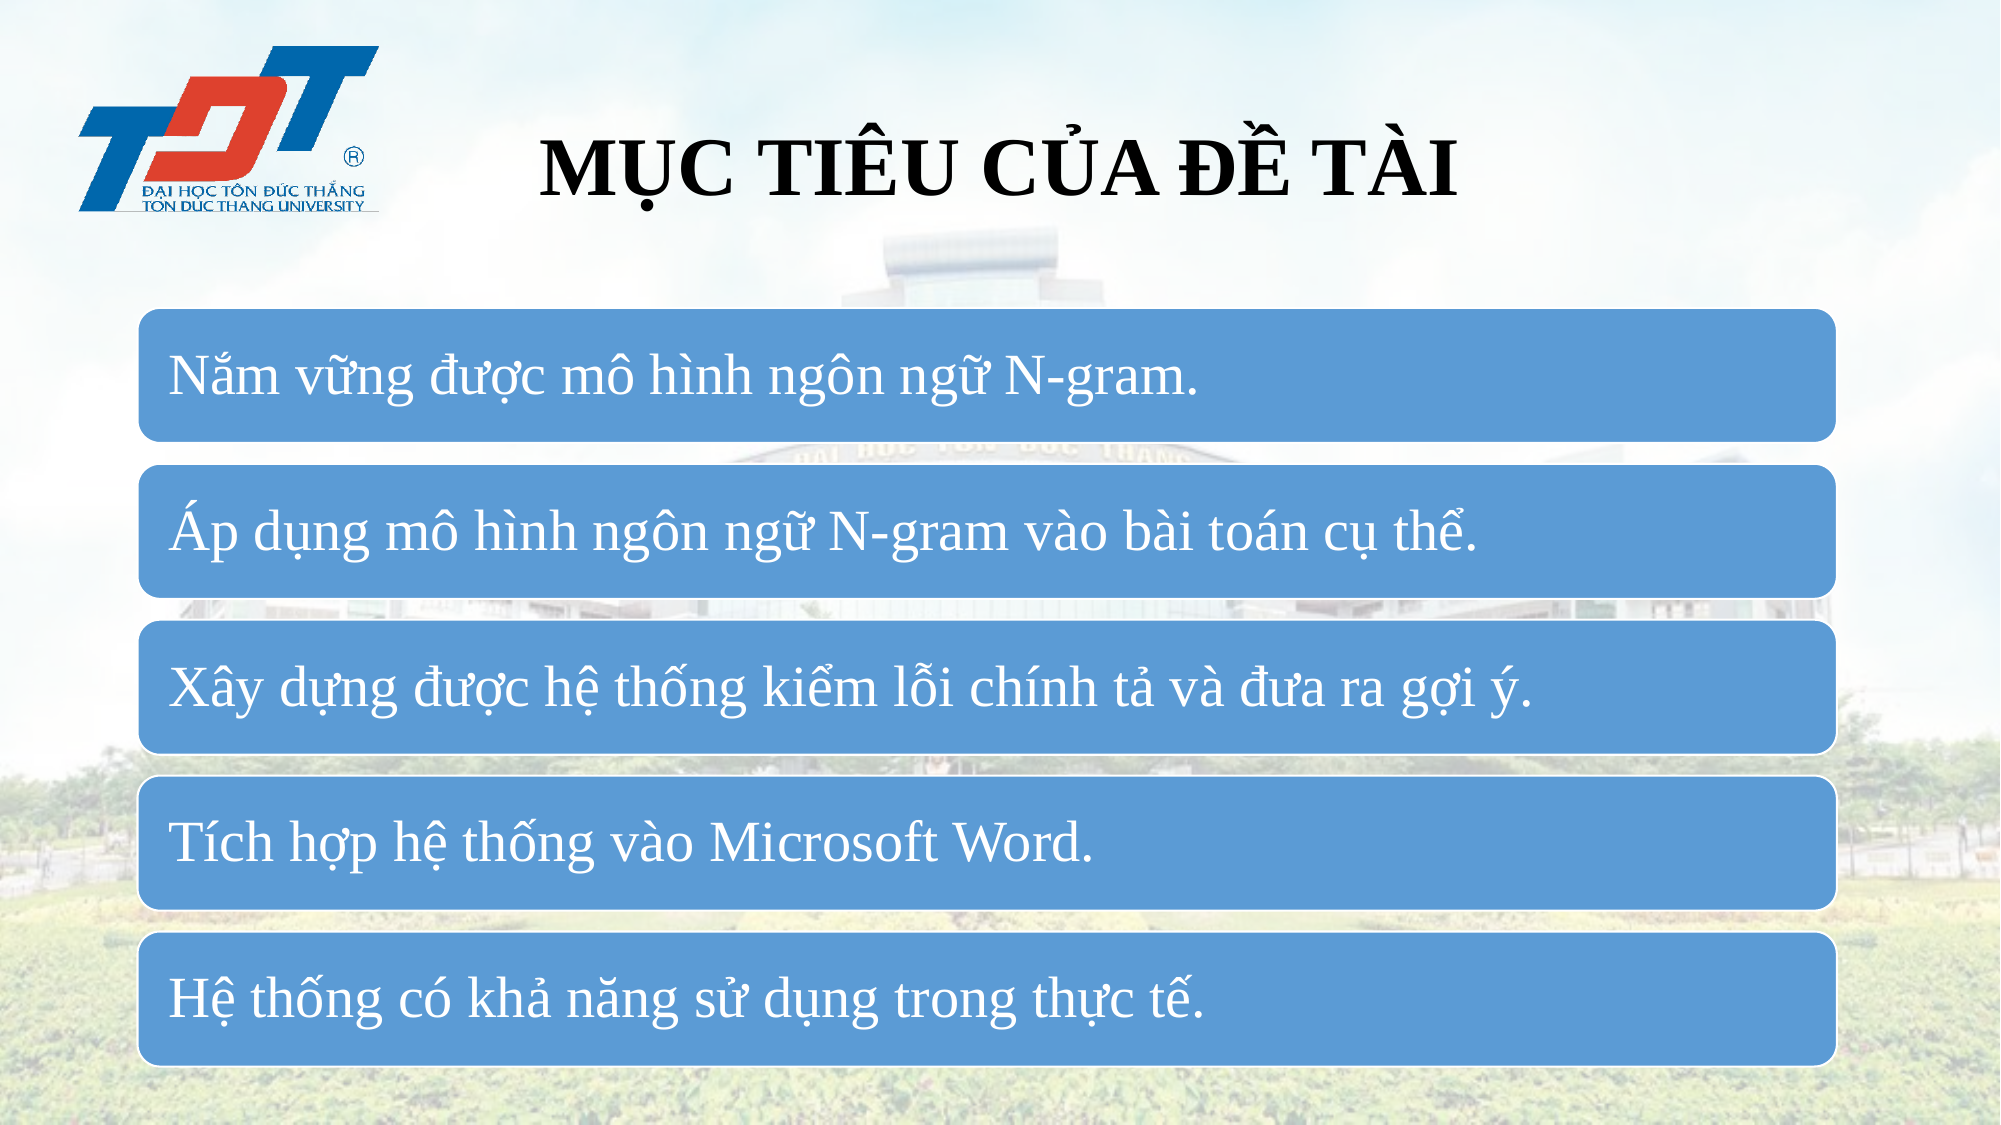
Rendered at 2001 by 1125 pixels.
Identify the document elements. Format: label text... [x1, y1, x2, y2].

title MỤC TIÊU CỦA ĐỀ TÀI [137, 59, 1863, 278]
picture [78, 46, 379, 212]
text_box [137, 304, 1837, 1070]
